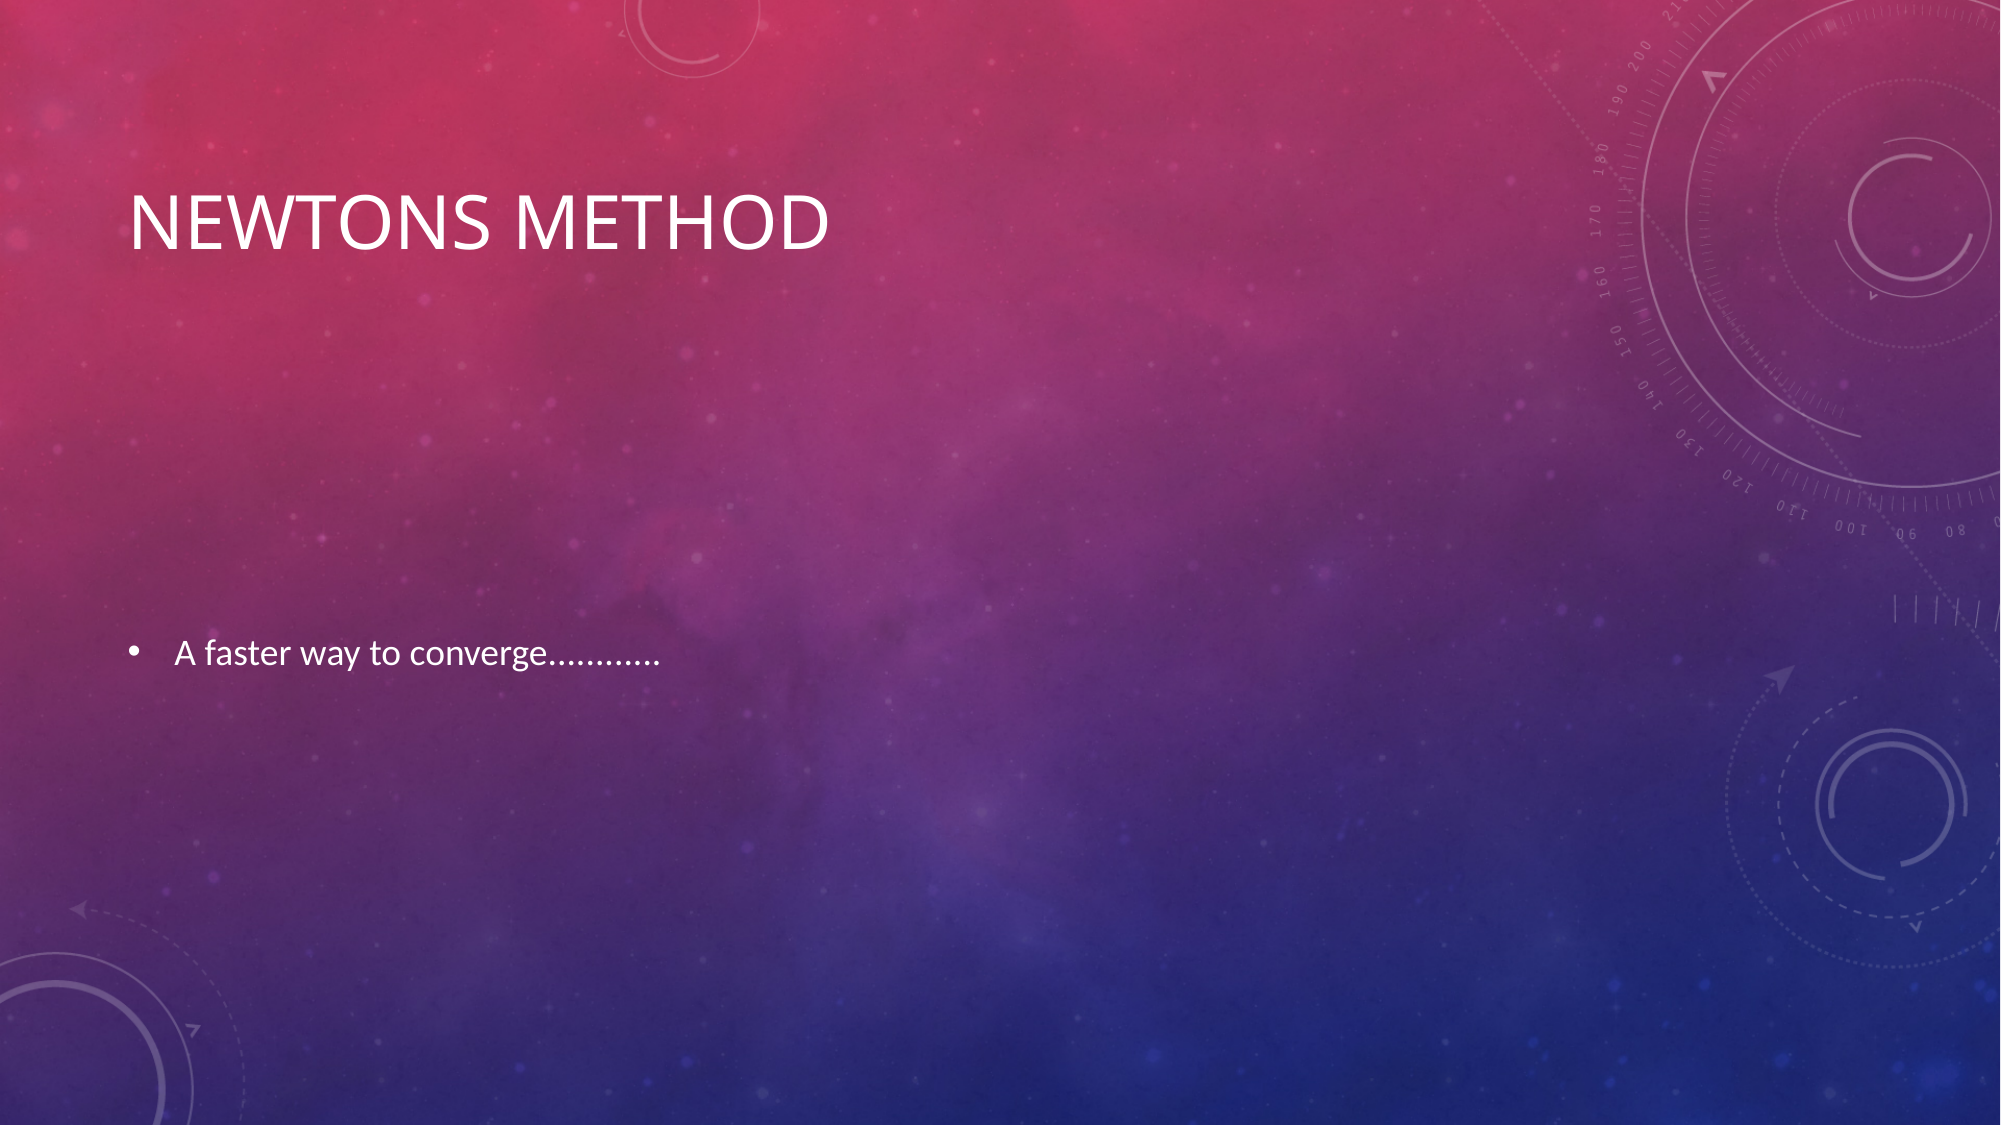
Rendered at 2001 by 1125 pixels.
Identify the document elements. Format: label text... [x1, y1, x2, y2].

title Newtons Method [112, 99, 1775, 339]
list A faster way to converge............ [112, 351, 1775, 950]
picture [0, 0, 2001, 1125]
